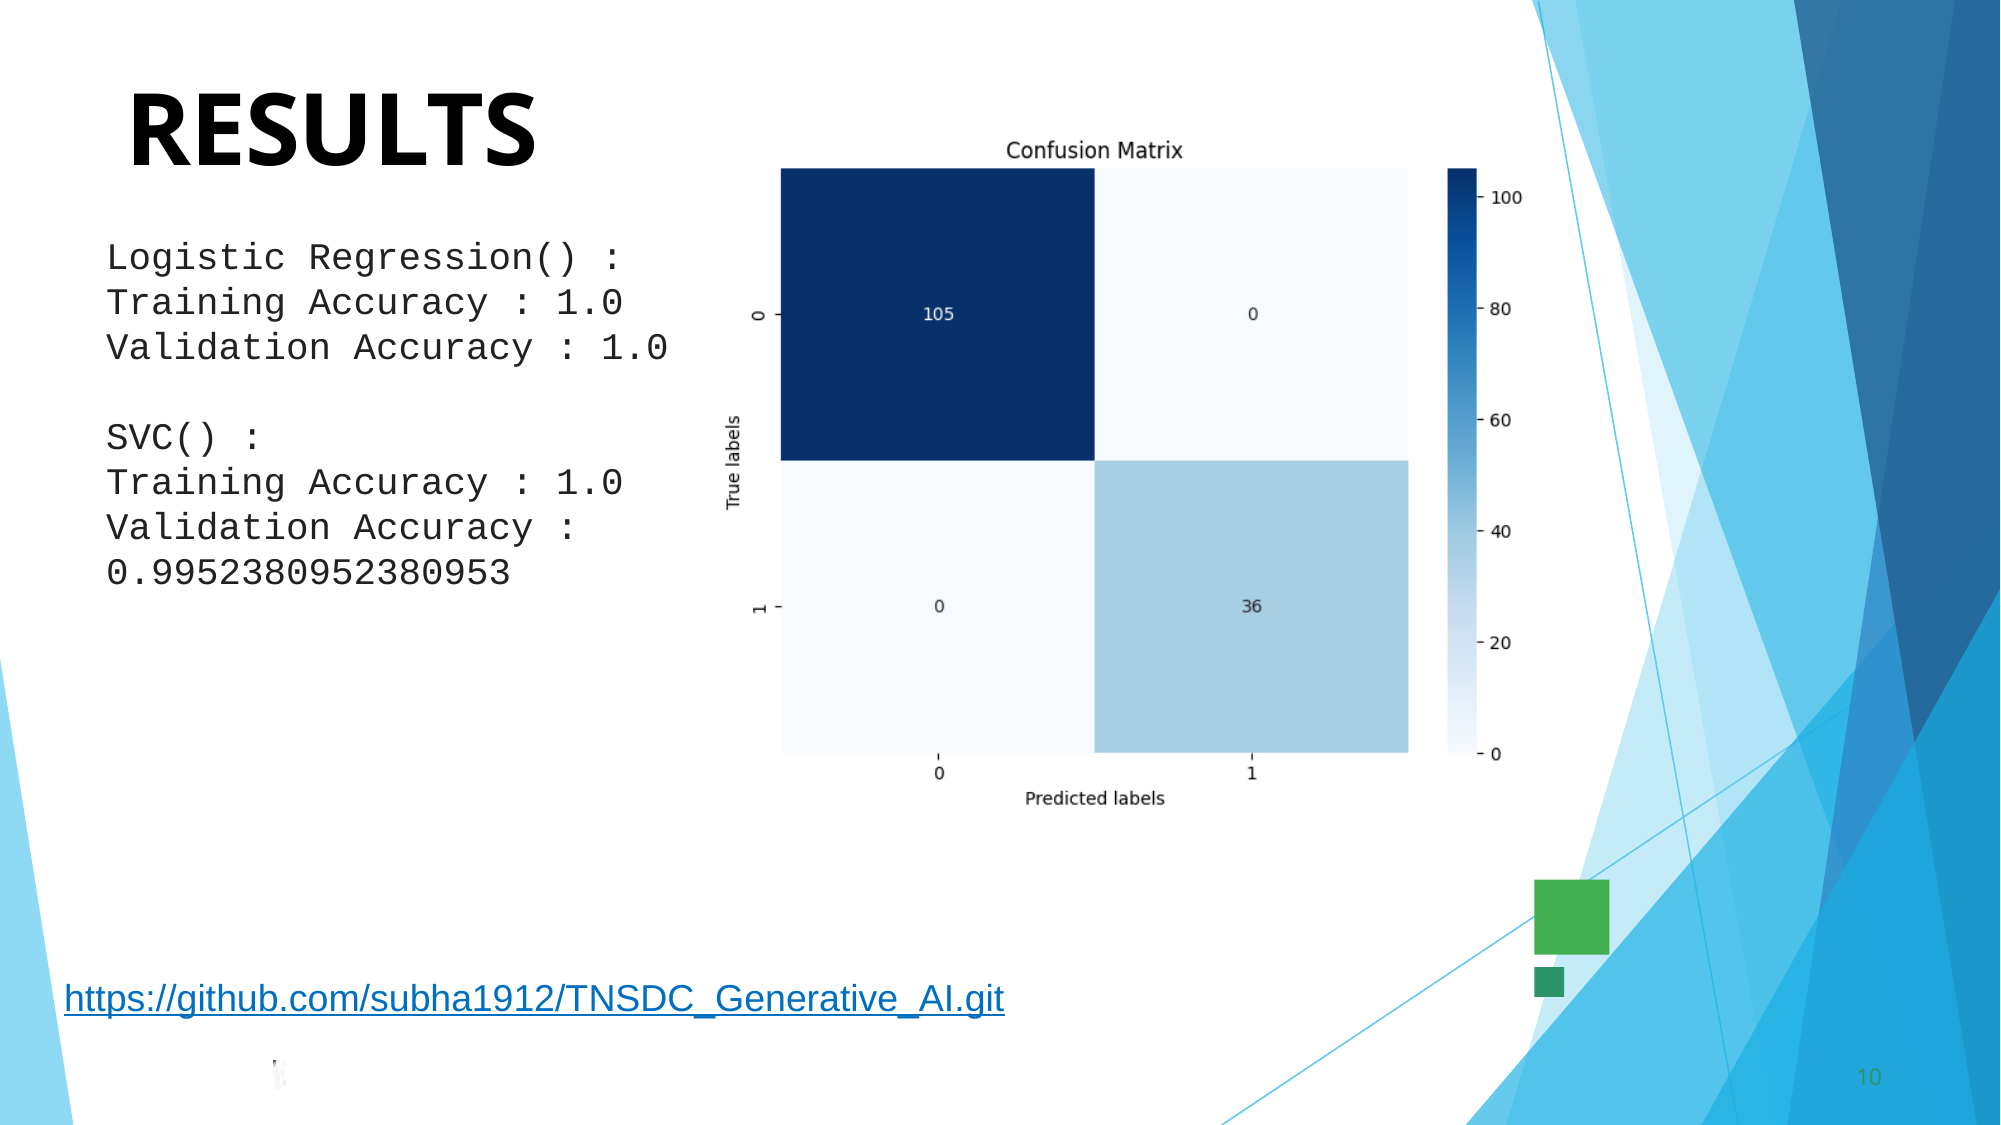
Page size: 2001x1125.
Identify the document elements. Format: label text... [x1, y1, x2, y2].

text_box Logistic Regression() : Training Accuracy : 1.0 Validation Accuracy : 1.0 SVC() : Training Accuracy : 1.0 Validation Accuracy : 0.9952380952380953 [91, 224, 700, 645]
text_box [1534, 967, 1565, 997]
picture [273, 1060, 287, 1091]
slide_number 10 [1849, 1061, 1890, 1125]
text_box https://github.com/subha1912/TNSDC_Generative_AI.git [49, 966, 1351, 1027]
title RESULTS [91, 63, 1694, 254]
picture [714, 127, 1535, 820]
text_box [1534, 879, 1610, 955]
